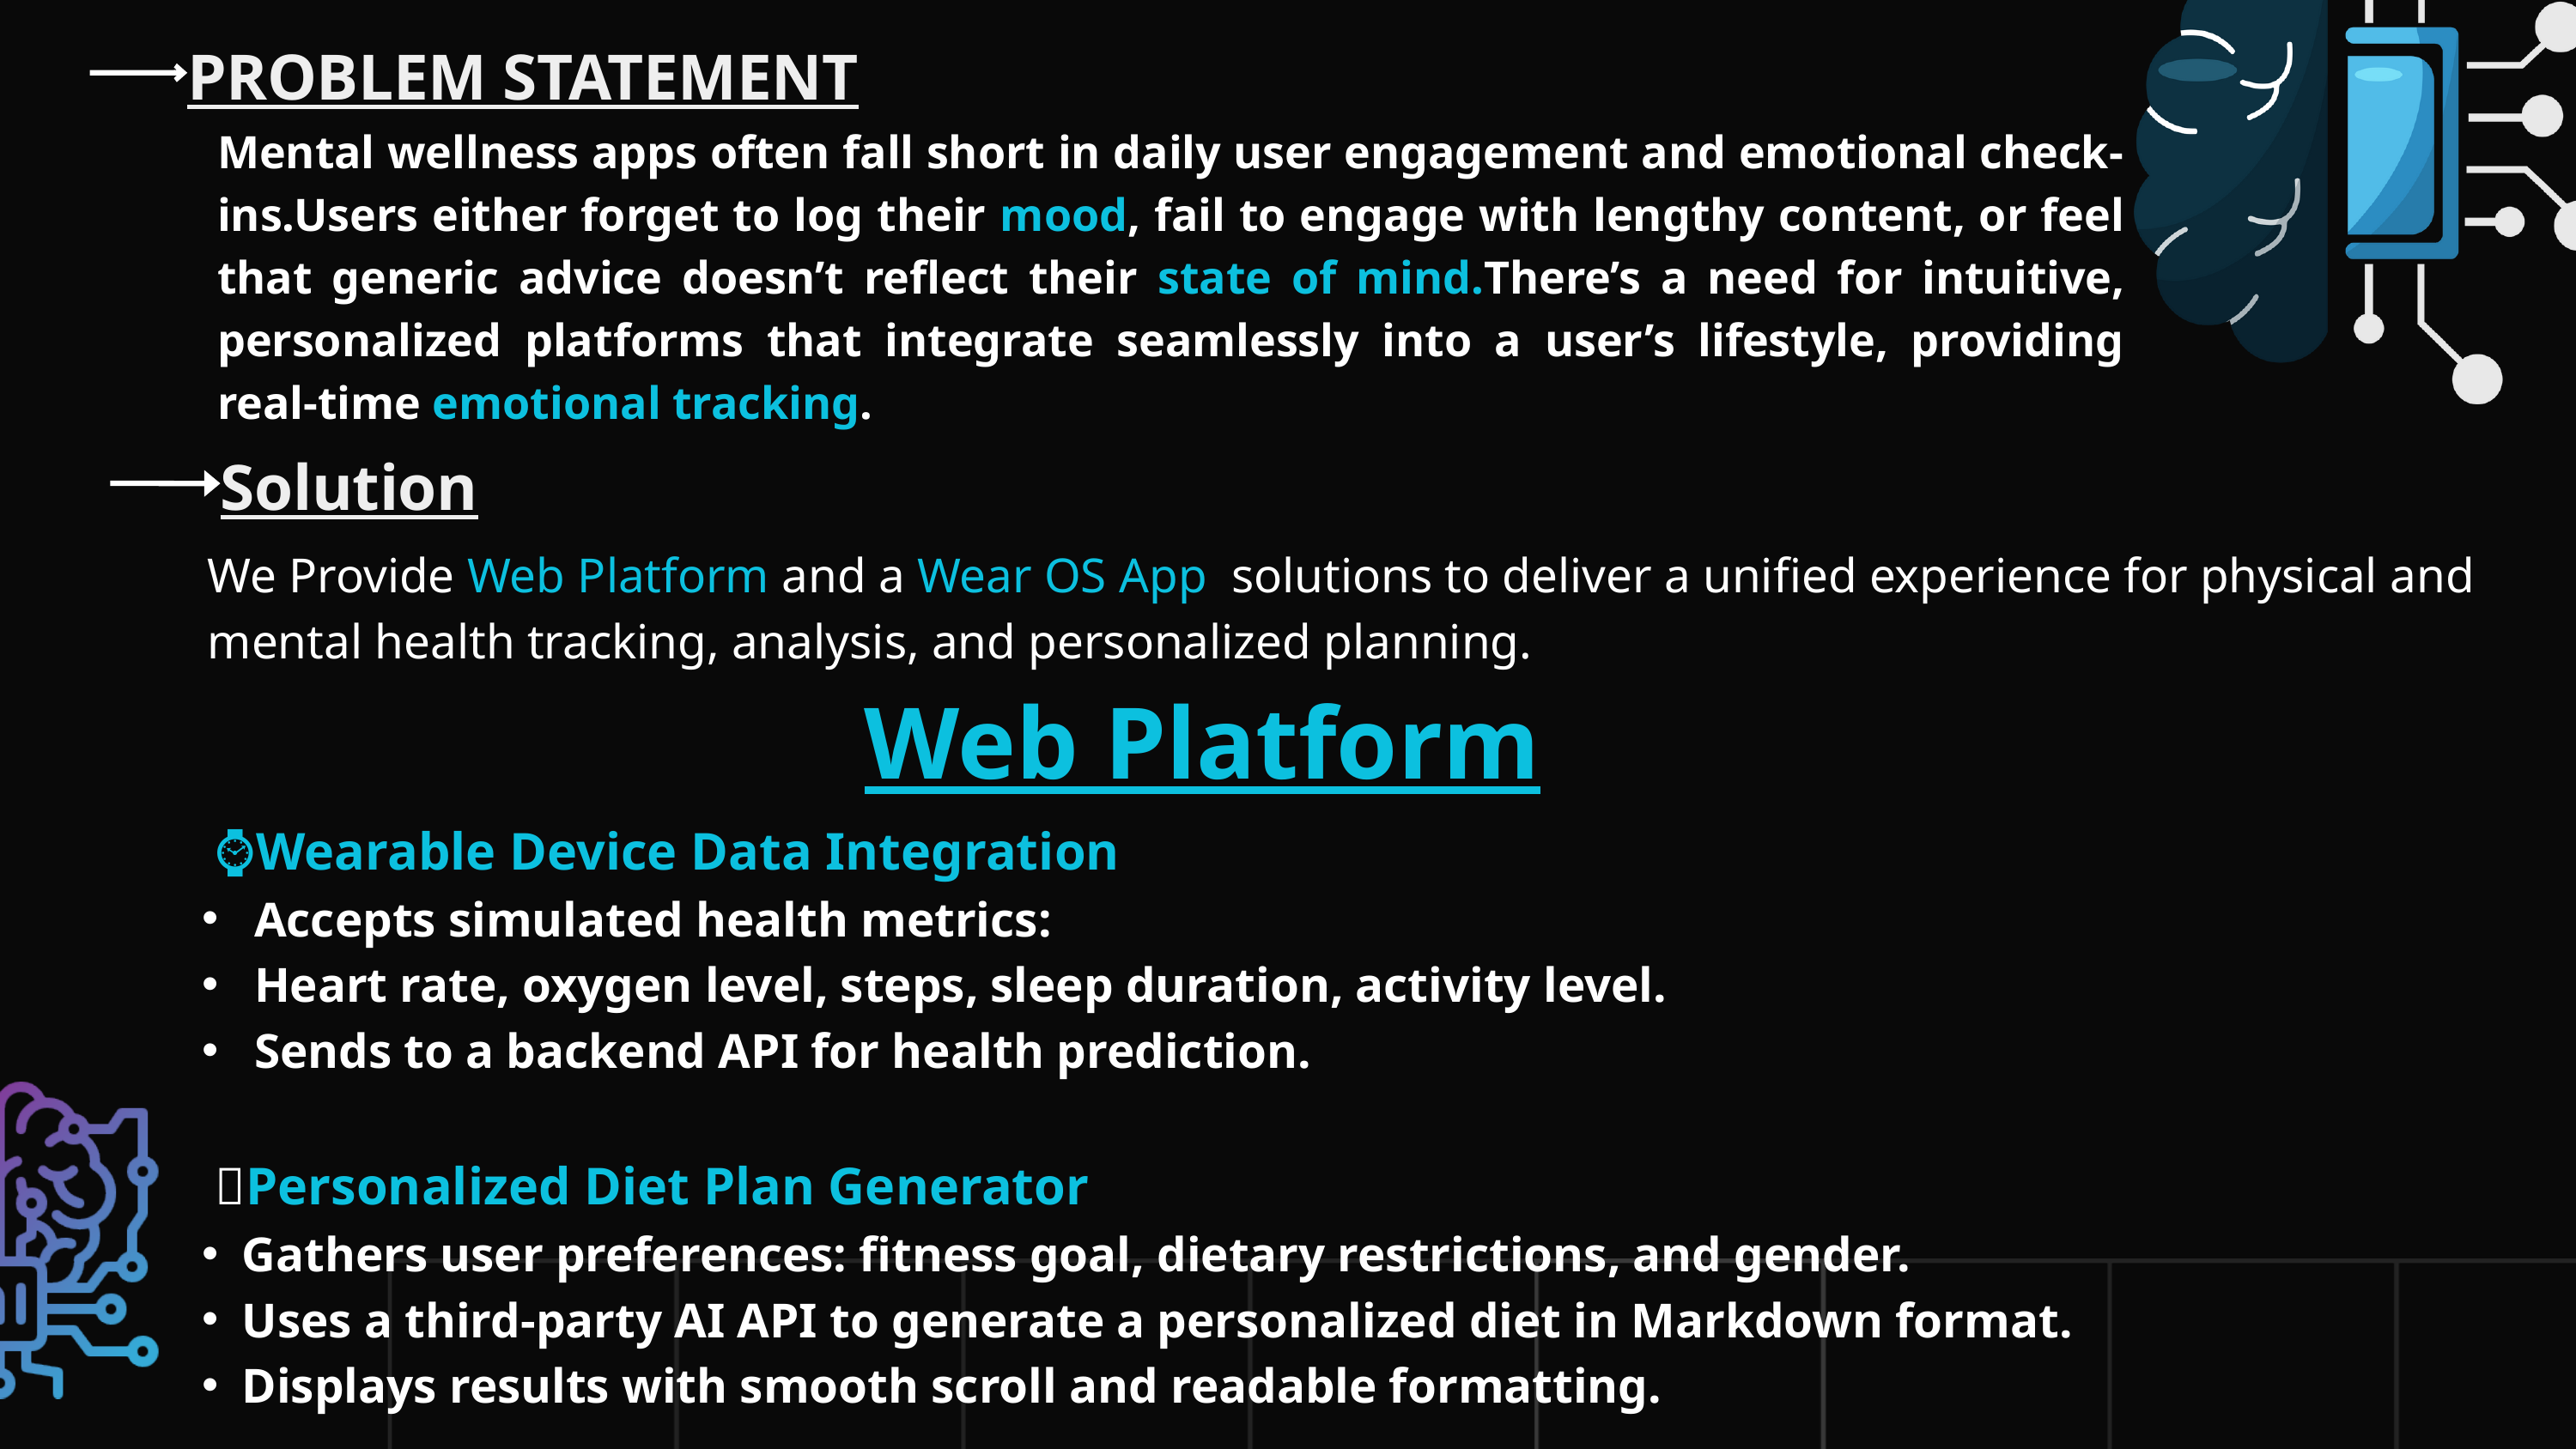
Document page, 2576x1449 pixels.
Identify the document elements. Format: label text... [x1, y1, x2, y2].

text_box [110, 474, 217, 493]
text_box Solution [220, 435, 996, 524]
text_box Web Platform [782, 660, 1623, 799]
text_box We Provide Web Platform and a Wear OS App solutions to deliver a unified experience for physical and mental health tracking, analysis, and personalized planning. [207, 536, 2576, 668]
text_box [0, 1082, 159, 1399]
text_box PROBLEM STATEMENT [187, 24, 963, 112]
text_box [2134, 0, 2576, 404]
text_box Mental wellness apps often fall short in daily user engagement and emotional check-ins.Users either forget to log their mood, fail to engage with lengthy content, or feel that generic advice doesn’t reflect their state of mind.There’s a need for intuitive, personalized platforms that integrate seamlessly into a user’s lifestyle, providing real-time emotional tracking. [217, 115, 2125, 491]
text_box ⌚Wearable Device Data Integration Accepts simulated health metrics: Heart rate, oxygen level, steps, sleep duration, activity level. Sends to a backend API for health prediction. 🥗Personalized Diet Plan Generator Gathers user preferences: fitness goal, dietary restrictions, and gender. Uses a third-party AI API to generate a personalized diet in Markdown format. Displays results with smooth scroll and readable formatting. [161, 808, 2576, 1449]
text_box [387, 1258, 2576, 1449]
